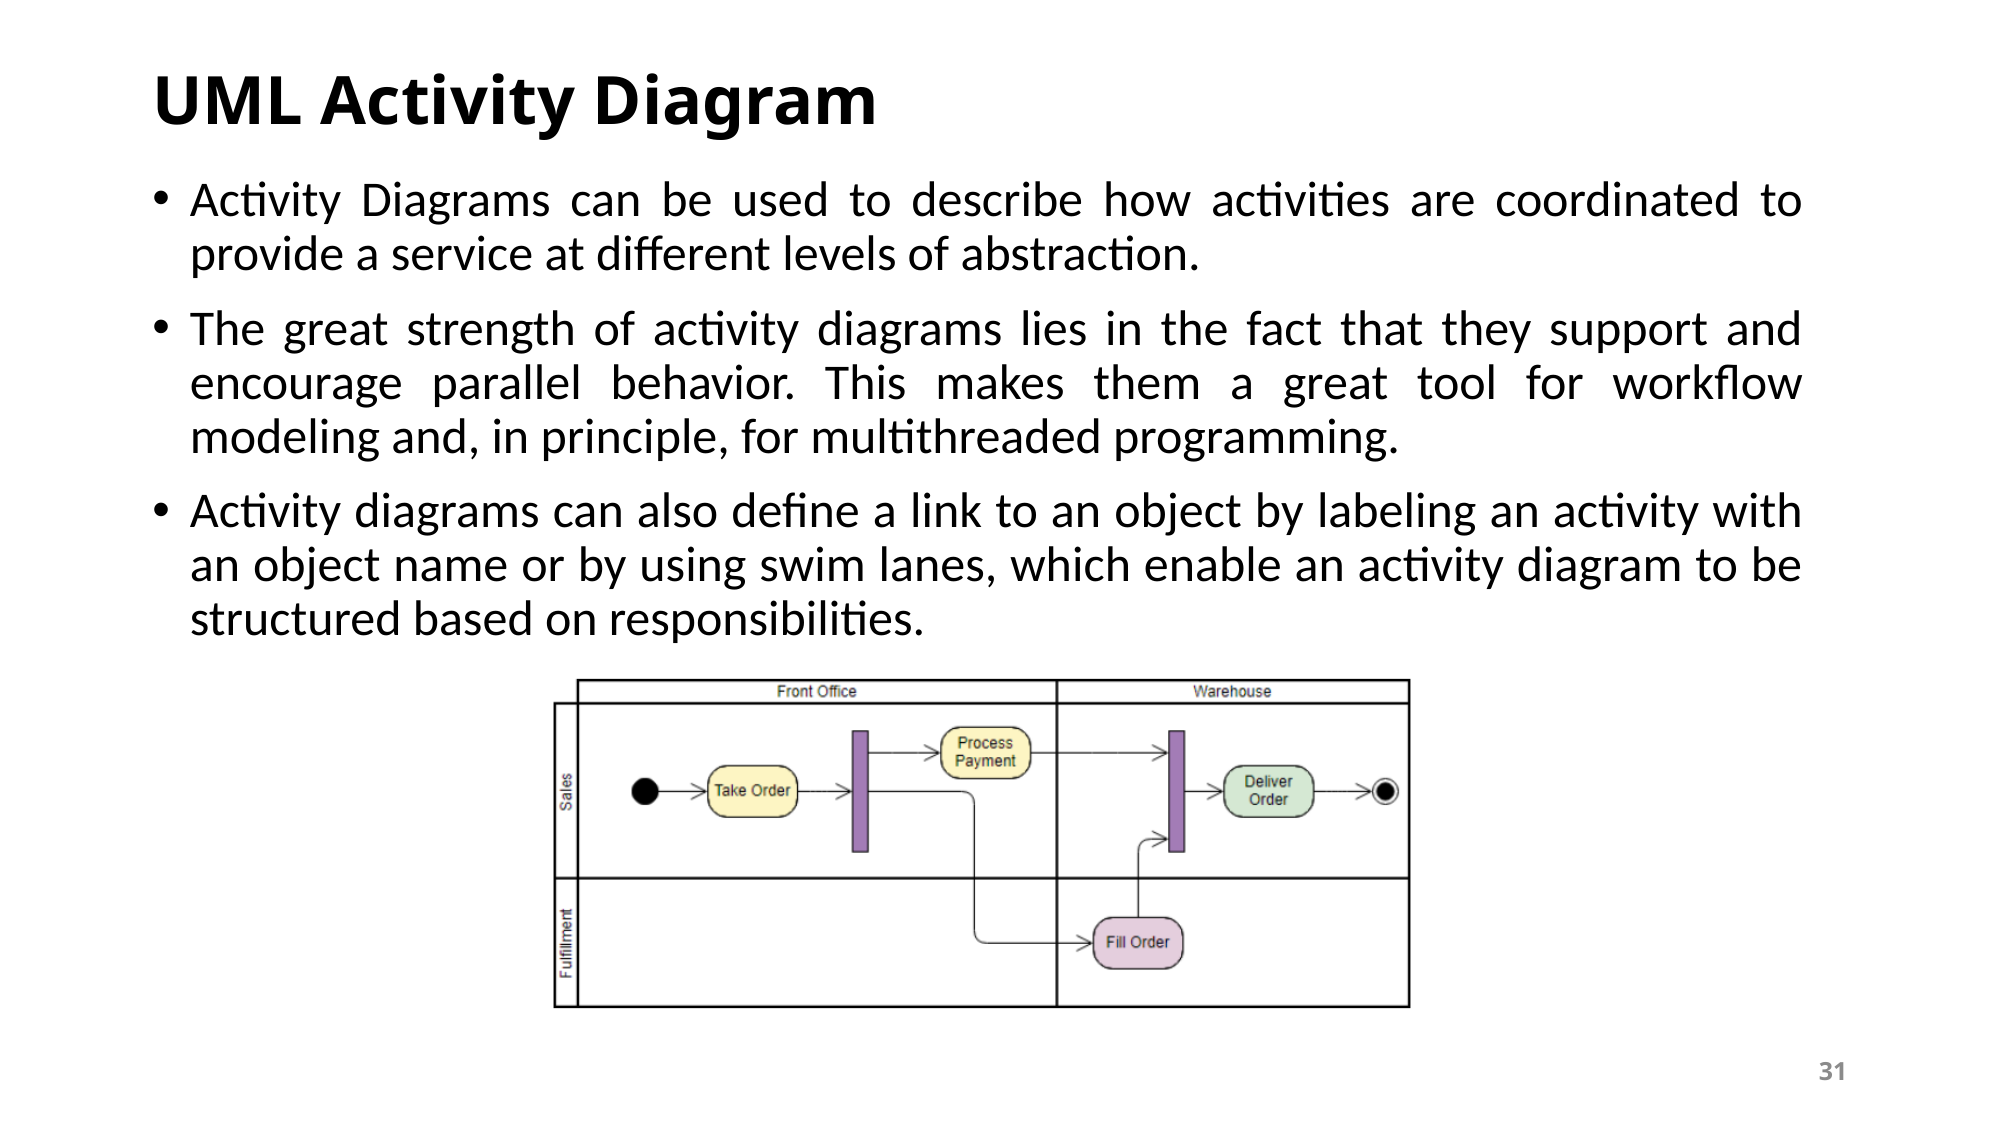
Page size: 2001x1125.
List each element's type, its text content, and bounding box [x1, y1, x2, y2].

slide_number 31 [1412, 1042, 1863, 1103]
list Activity Diagrams can be used to describe how activities are coordinated to provide a service at different levels of abstraction. The great strength of activity diagrams lies in the fact that they support and encourage parallel behavior. This makes them a great tool for workflow modeling and, in principle, for multithreaded programming. Activity diagrams can also define a link to an object by labeling an activity with an object name or by using swim lanes, which enable an activity diagram to be structured based on responsibilities. [137, 165, 1819, 1014]
title UML Activity Diagram [137, 59, 1863, 146]
picture [542, 665, 1414, 1014]
